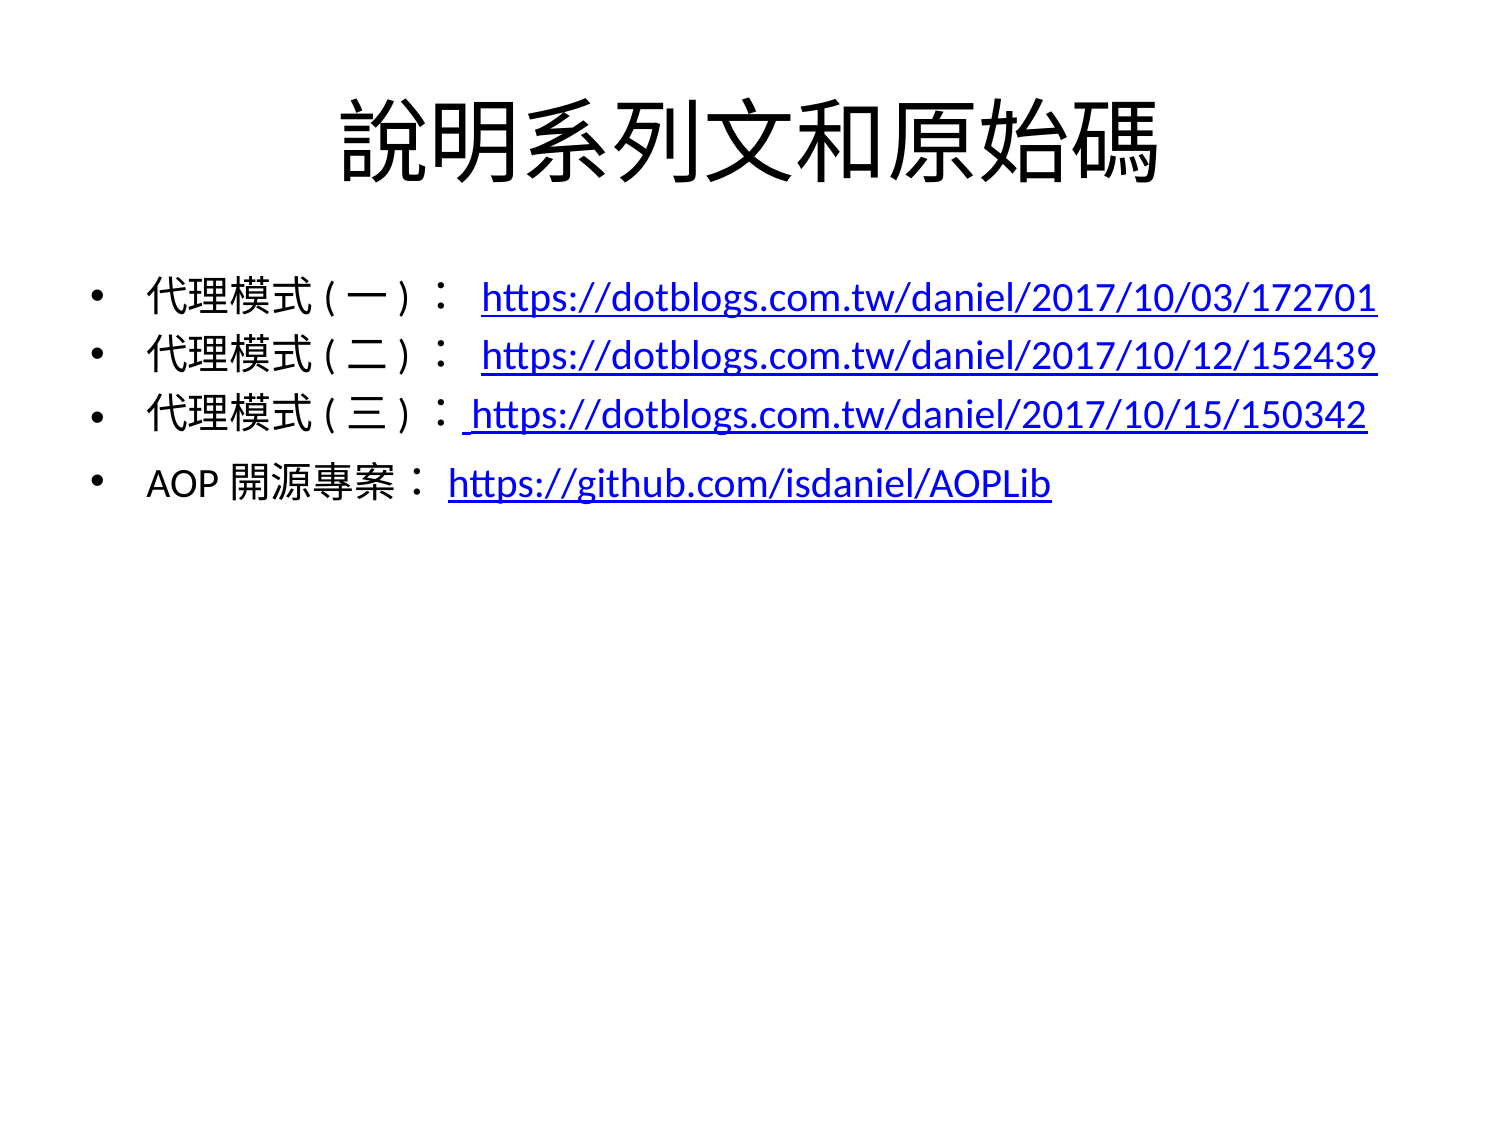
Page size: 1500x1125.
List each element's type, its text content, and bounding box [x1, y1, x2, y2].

list 代理模式(一)： https://dotblogs.com.tw/daniel/2017/10/03/172701 代理模式(二)： https://dotblogs.com.tw/daniel/2017/10/12/152439 代理模式(三)： https://dotblogs.com.tw/daniel/2017/10/15/150342 AOP開源專案：https://github.com/isdaniel/AOPLib [75, 262, 1425, 1005]
title 說明系列文和原始碼 [75, 45, 1425, 233]
